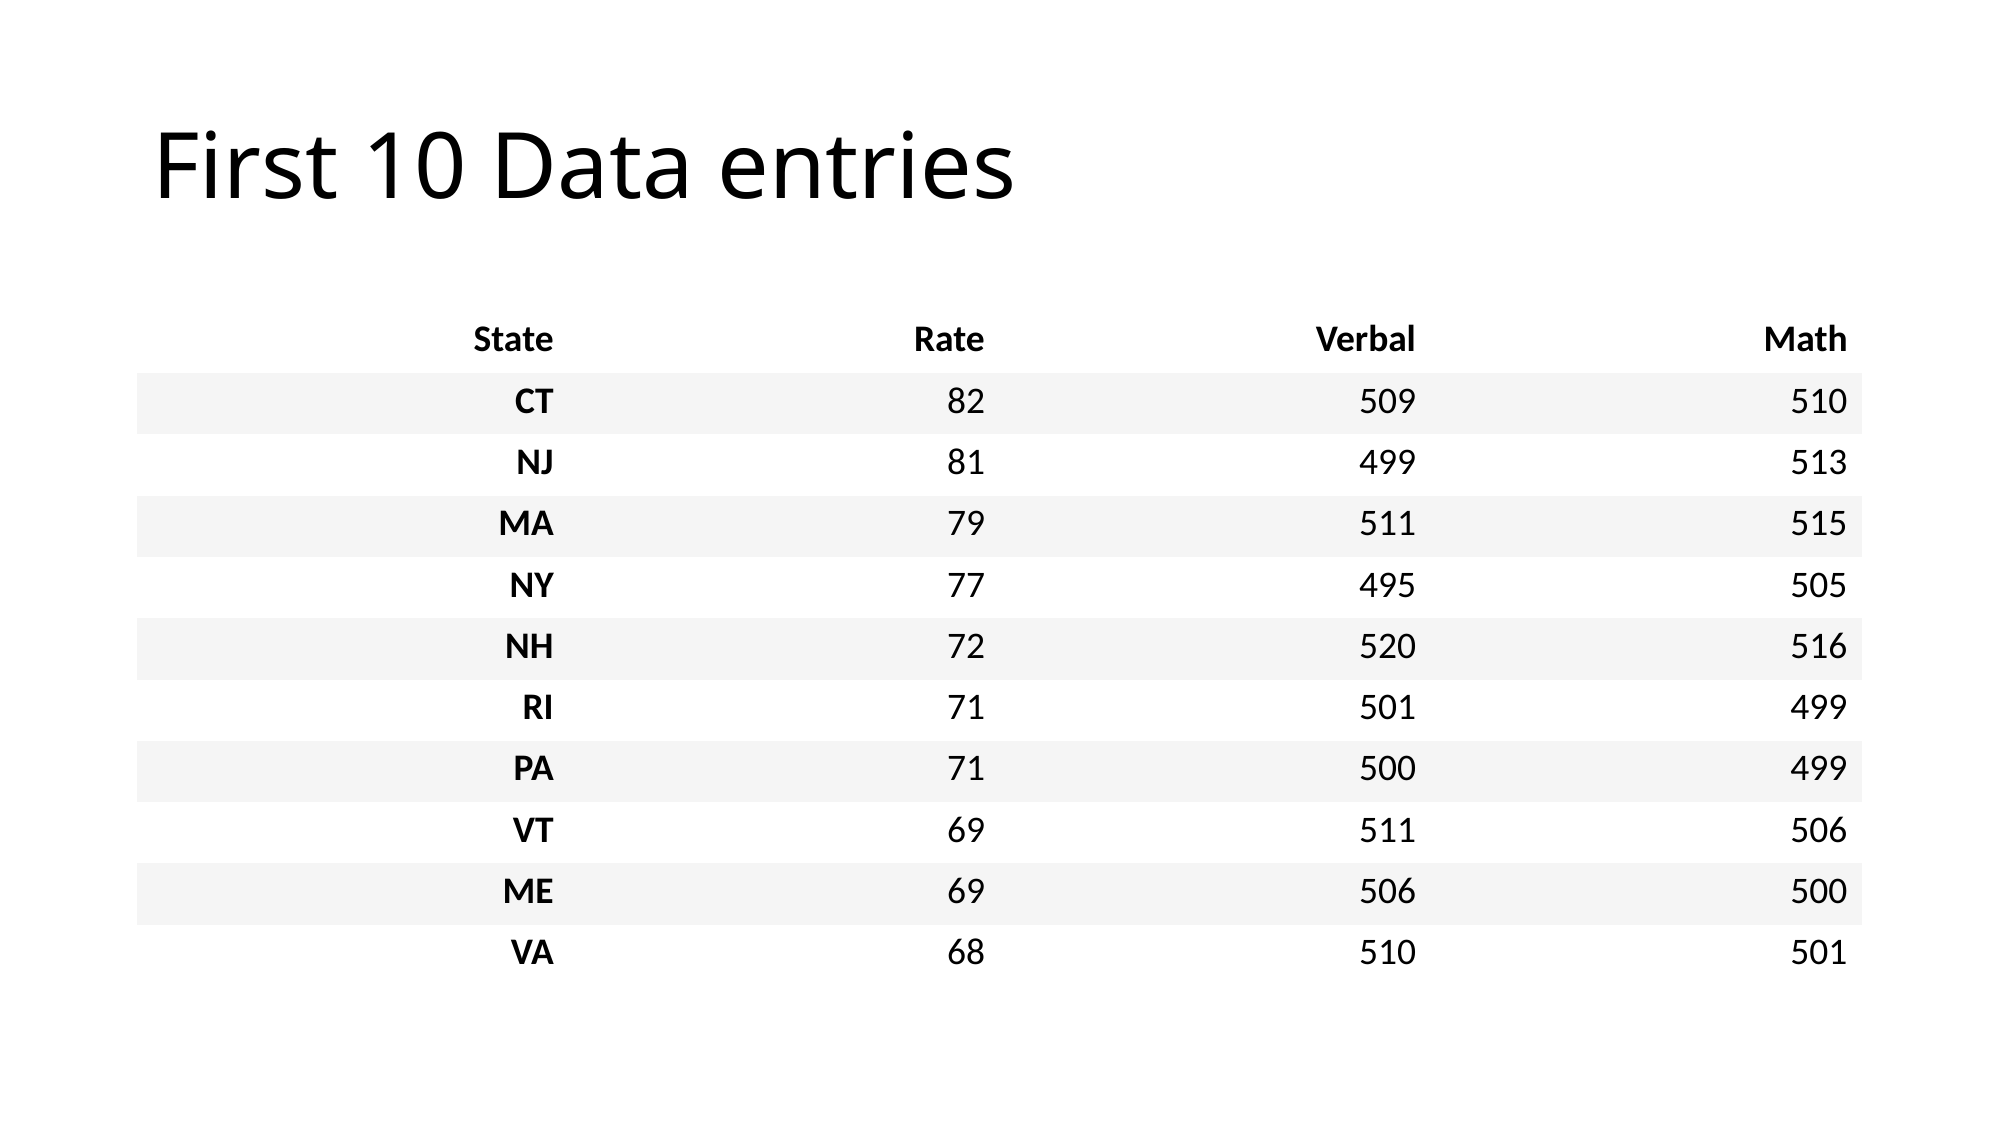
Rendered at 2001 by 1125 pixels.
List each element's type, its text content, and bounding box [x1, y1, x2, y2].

table_cell NY [137, 557, 569, 618]
table_cell 500 [1000, 741, 1431, 802]
table_cell 520 [1000, 618, 1431, 680]
table_cell 499 [1000, 434, 1431, 496]
table_header Rate [569, 312, 1000, 373]
table_cell 72 [569, 618, 1000, 680]
table_cell 501 [1431, 925, 1862, 986]
table_cell CT [137, 373, 569, 434]
table_cell 495 [1000, 557, 1431, 618]
table_cell 79 [569, 496, 1000, 557]
table_cell NJ [137, 434, 569, 496]
title First 10 Data entries [137, 59, 1863, 278]
table_cell MA [137, 496, 569, 557]
table_cell 77 [569, 557, 1000, 618]
table_cell PA [137, 741, 569, 802]
table_cell 500 [1431, 863, 1862, 925]
table_cell 511 [1000, 802, 1431, 863]
table_cell 82 [569, 373, 1000, 434]
table_cell NH [137, 618, 569, 680]
table_cell RI [137, 680, 569, 741]
table_cell 501 [1000, 680, 1431, 741]
table_cell 499 [1431, 680, 1862, 741]
table_cell 69 [569, 802, 1000, 863]
table_cell 511 [1000, 496, 1431, 557]
table_cell 71 [569, 680, 1000, 741]
table_header Math [1431, 312, 1862, 373]
table_cell 506 [1431, 802, 1862, 863]
table_cell VA [137, 925, 569, 986]
table_cell 509 [1000, 373, 1431, 434]
table_cell 510 [1431, 373, 1862, 434]
table_cell 513 [1431, 434, 1862, 496]
table_cell ME [137, 863, 569, 925]
table_header State [137, 312, 569, 373]
table_cell 516 [1431, 618, 1862, 680]
table_cell 505 [1431, 557, 1862, 618]
table_cell 71 [569, 741, 1000, 802]
table_header Verbal [1000, 312, 1431, 373]
table_cell 69 [569, 863, 1000, 925]
table_cell 68 [569, 925, 1000, 986]
table_cell 81 [569, 434, 1000, 496]
table_cell 506 [1000, 863, 1431, 925]
table_cell 515 [1431, 496, 1862, 557]
table_cell 510 [1000, 925, 1431, 986]
table_cell VT [137, 802, 569, 863]
table_cell 499 [1431, 741, 1862, 802]
